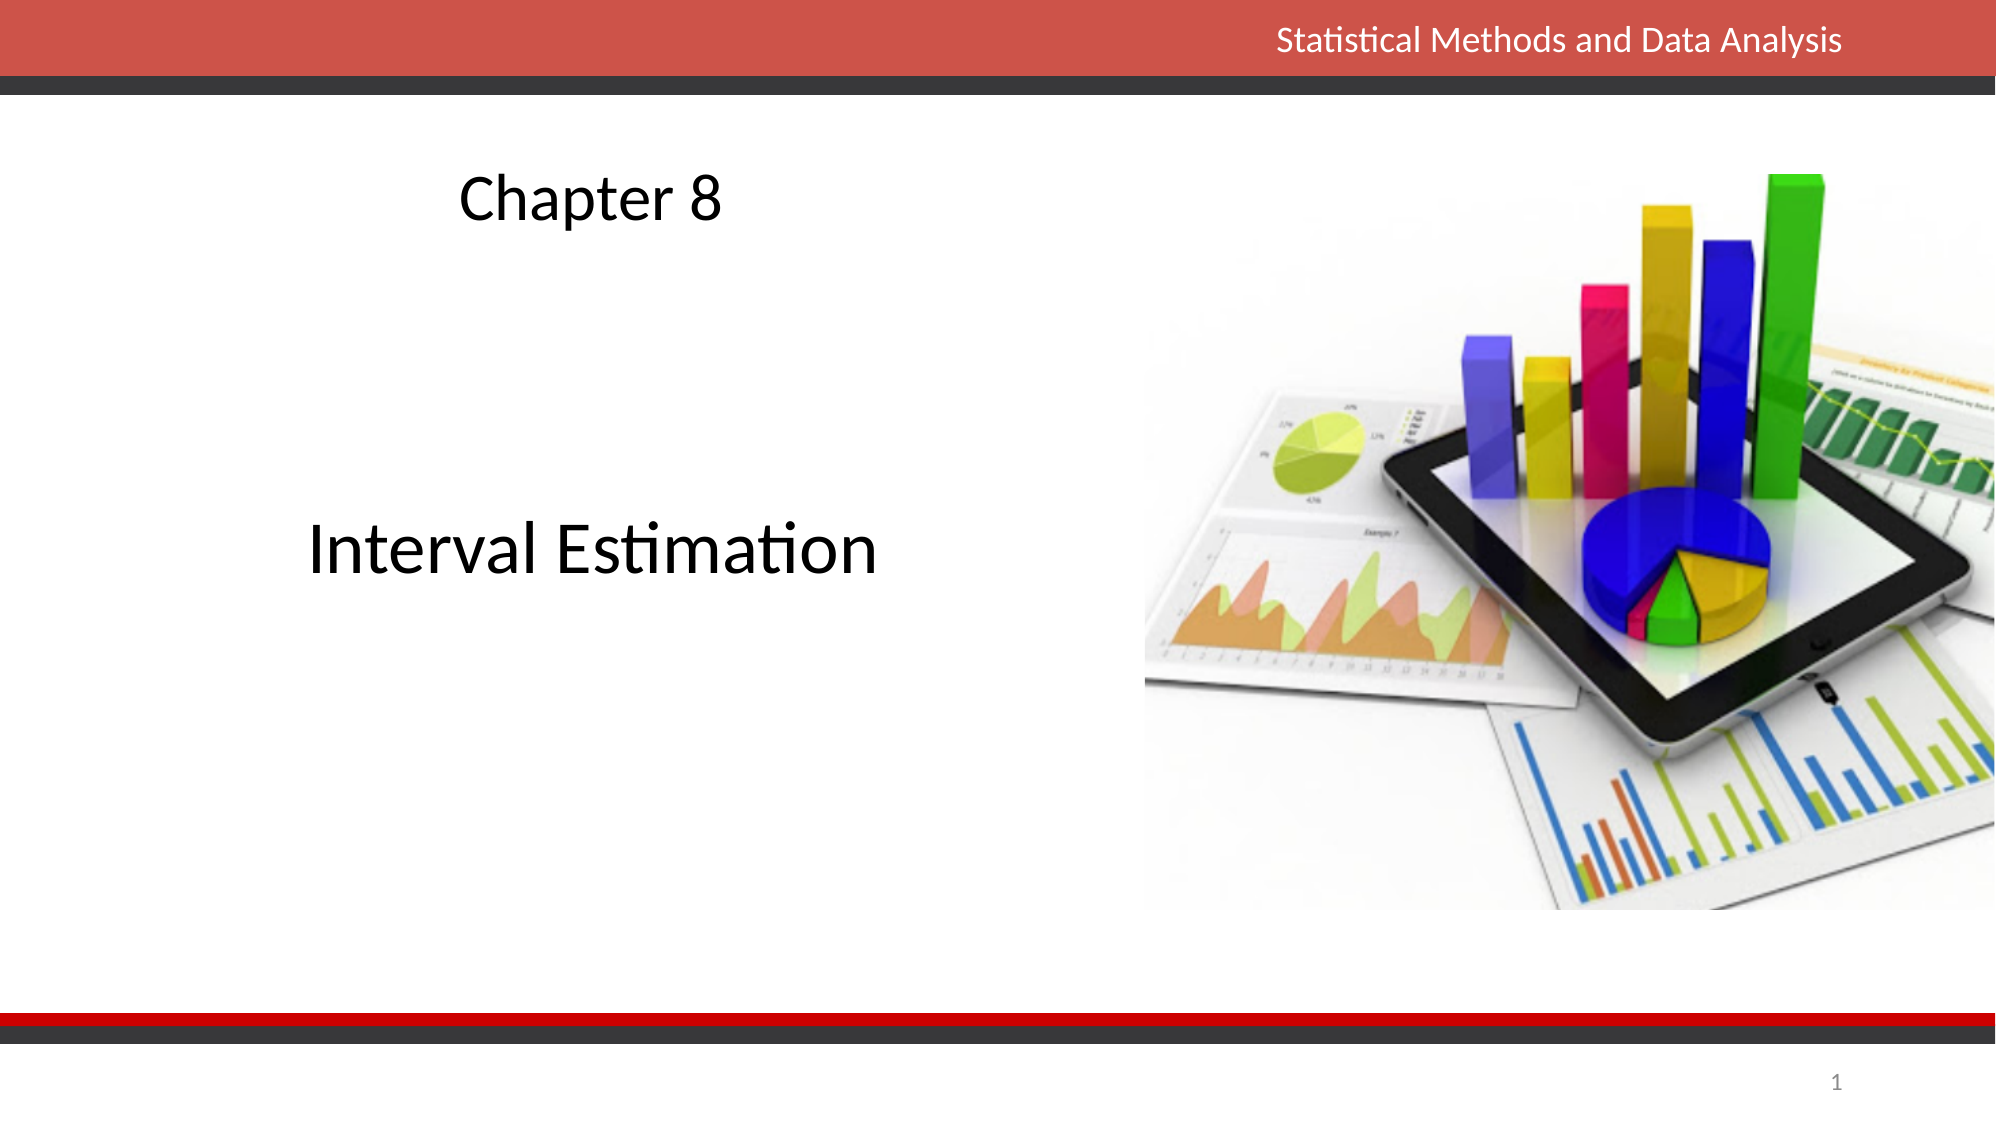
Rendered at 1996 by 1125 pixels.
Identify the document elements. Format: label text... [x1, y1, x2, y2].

text_box Chapter 8 [130, 155, 1053, 277]
picture [0, 1027, 1996, 1044]
picture [0, 76, 1996, 95]
slide_number 1 [1755, 1057, 1858, 1103]
picture [1144, 174, 1995, 910]
text_box Interval Estimation [131, 425, 1054, 597]
